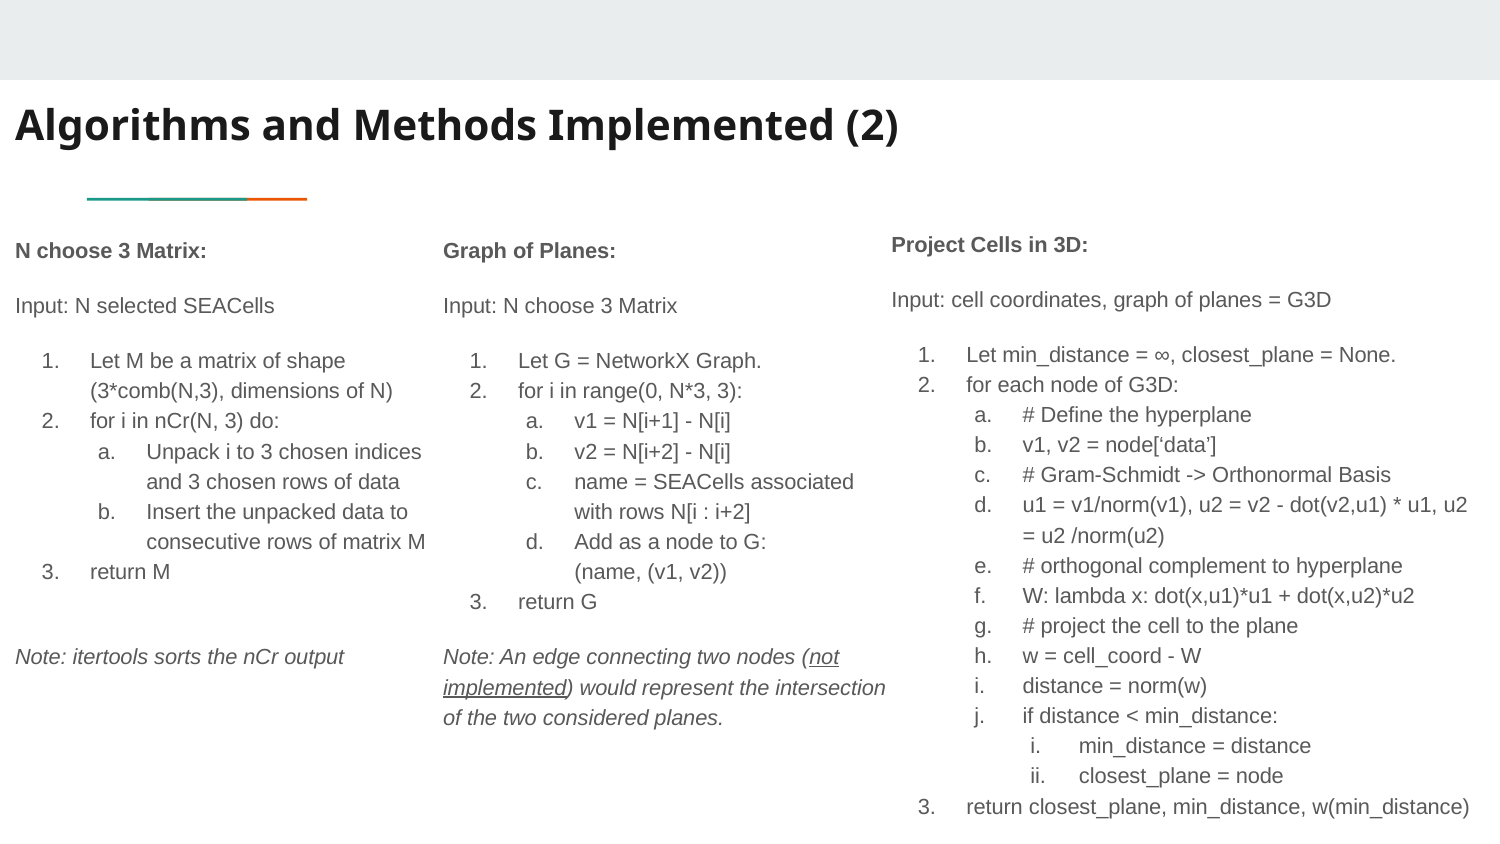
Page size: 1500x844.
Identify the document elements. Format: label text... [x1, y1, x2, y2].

title Algorithms and Methods Implemented (2) [0, 80, 1262, 169]
text_box N choose 3 Matrix: Input: N selected SEACells Let M be a matrix of shape (3*comb(N,3), dimensions of N) for i in nCr(N, 3) do: Unpack i to 3 chosen indices and 3 chosen rows of data Insert the unpacked data to consecutive rows of matrix M return M Note: itertools sorts the nCr output [0, 217, 428, 710]
text_box Graph of Planes: Input: N choose 3 Matrix Let G = NetworkX Graph. for i in range(0, N*3, 3): v1 = N[i+1] - N[i] v2 = N[i+2] - N[i] name = SEACells associated with rows N[i : i+2] Add as a node to G: (name, (v1, v2)) return G Note: An edge connecting two nodes (not implemented) would represent the intersection of the two considered planes. [428, 217, 876, 710]
text_box Project Cells in 3D: Input: cell coordinates, graph of planes = G3D Let min_distance = ∞, closest_plane = None. for each node of G3D: # Define the hyperplane v1, v2 = node[‘data’] # Gram-Schmidt -> Orthonormal Basis u1 = v1/norm(v1), u2 = v2 - dot(v2,u1) * u1, u2 = u2 /norm(u2) # orthogonal complement to hyperplane W: lambda x: dot(x,u1)*u1 + dot(x,u2)*u2 # project the cell to the plane w = cell_coord - W distance = norm(w) if distance < min_distance: min_distance = distance closest_plane = node return closest_plane, min_distance, w(min_distance) [876, 211, 1500, 716]
